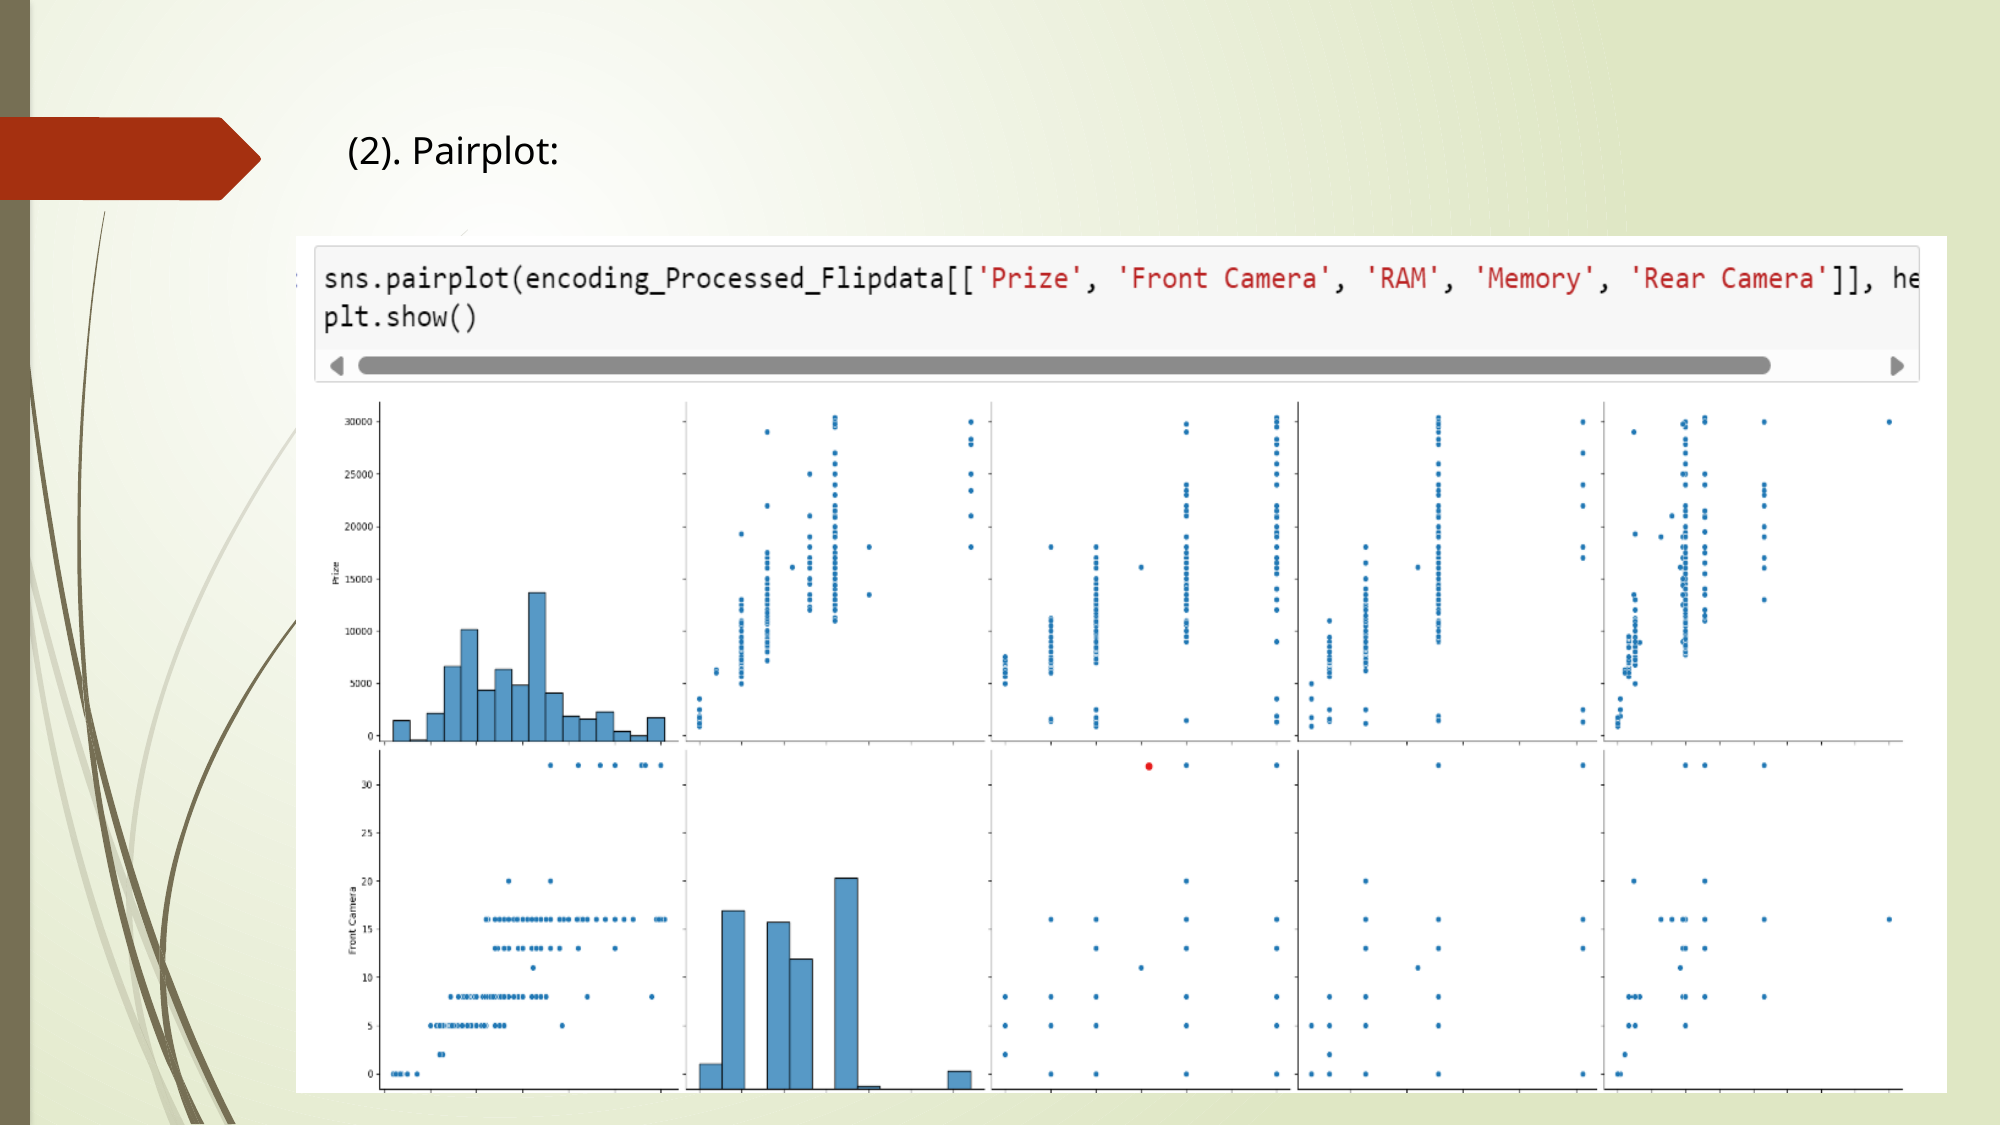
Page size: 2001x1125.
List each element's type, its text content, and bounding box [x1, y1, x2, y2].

text_box (2). Pairplot: [333, 119, 1024, 180]
picture [296, 236, 1947, 1093]
